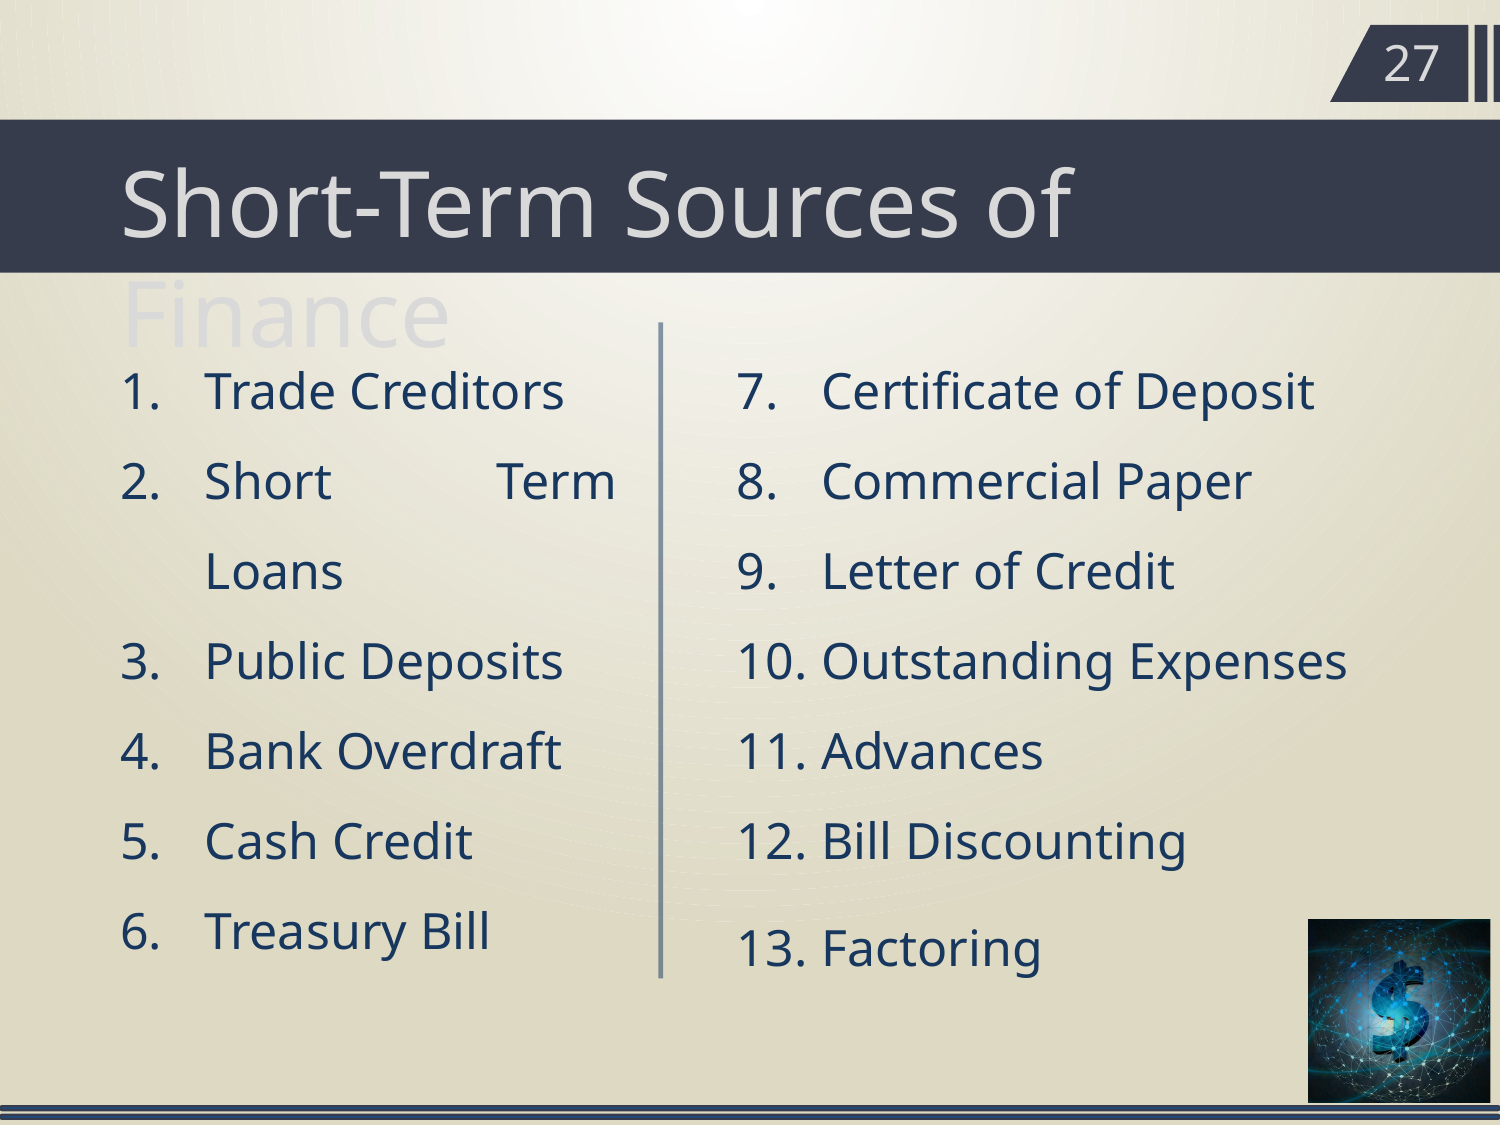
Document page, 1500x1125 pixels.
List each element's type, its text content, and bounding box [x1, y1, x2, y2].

text_box Short-Term Sources of Finance [105, 138, 1428, 373]
picture [1308, 919, 1491, 1103]
text_box Certificate of Deposit Commercial Paper Letter of Credit Outstanding Expenses Advances Bill Discounting Factoring [722, 322, 1468, 984]
text_box 27 [1368, 23, 1461, 99]
text_box Trade Creditors Short Term Loans Public Deposits Bank Overdraft Cash Credit Treasury Bill [105, 322, 632, 967]
